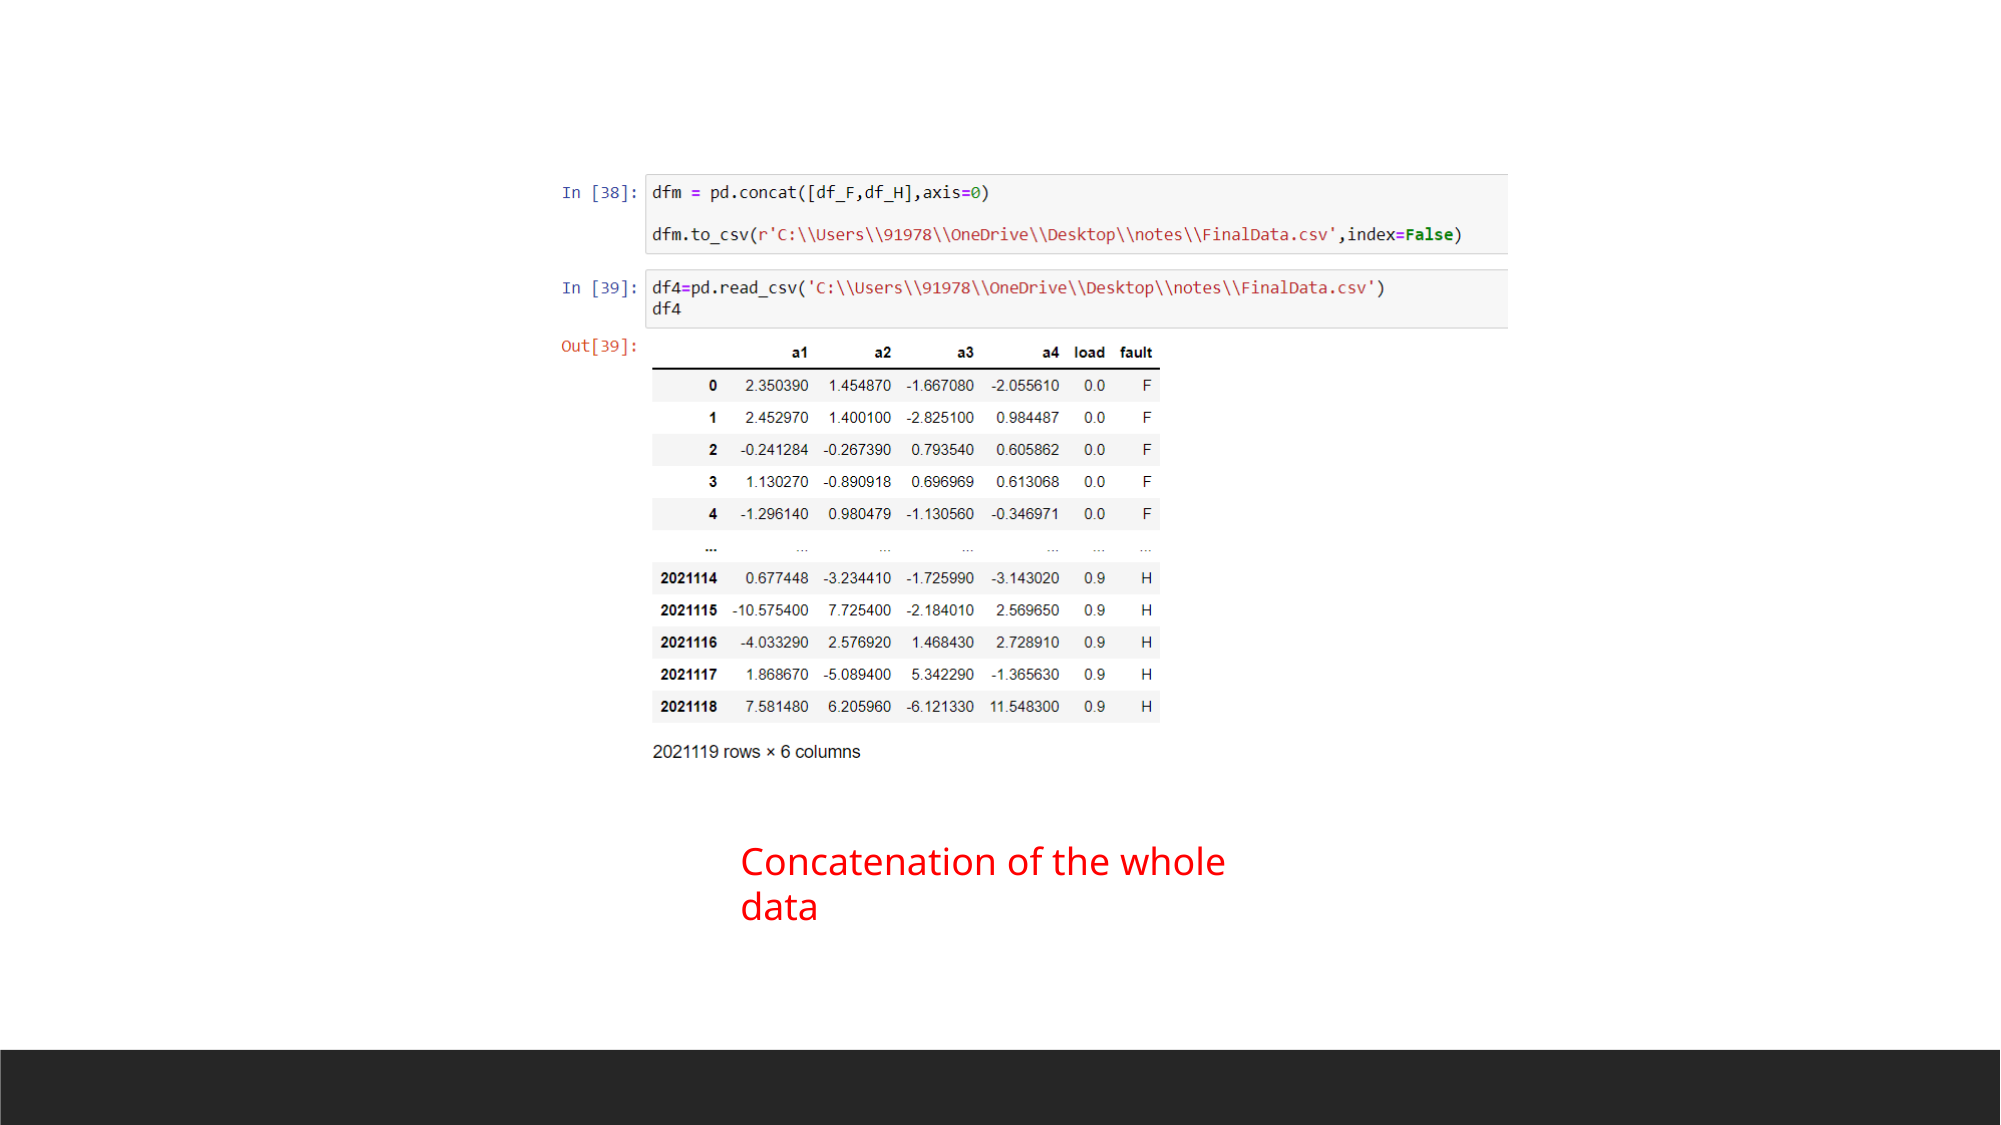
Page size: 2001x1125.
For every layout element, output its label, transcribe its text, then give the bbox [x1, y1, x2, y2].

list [545, 165, 1508, 784]
text_box Concatenation of the whole data [725, 830, 1277, 936]
